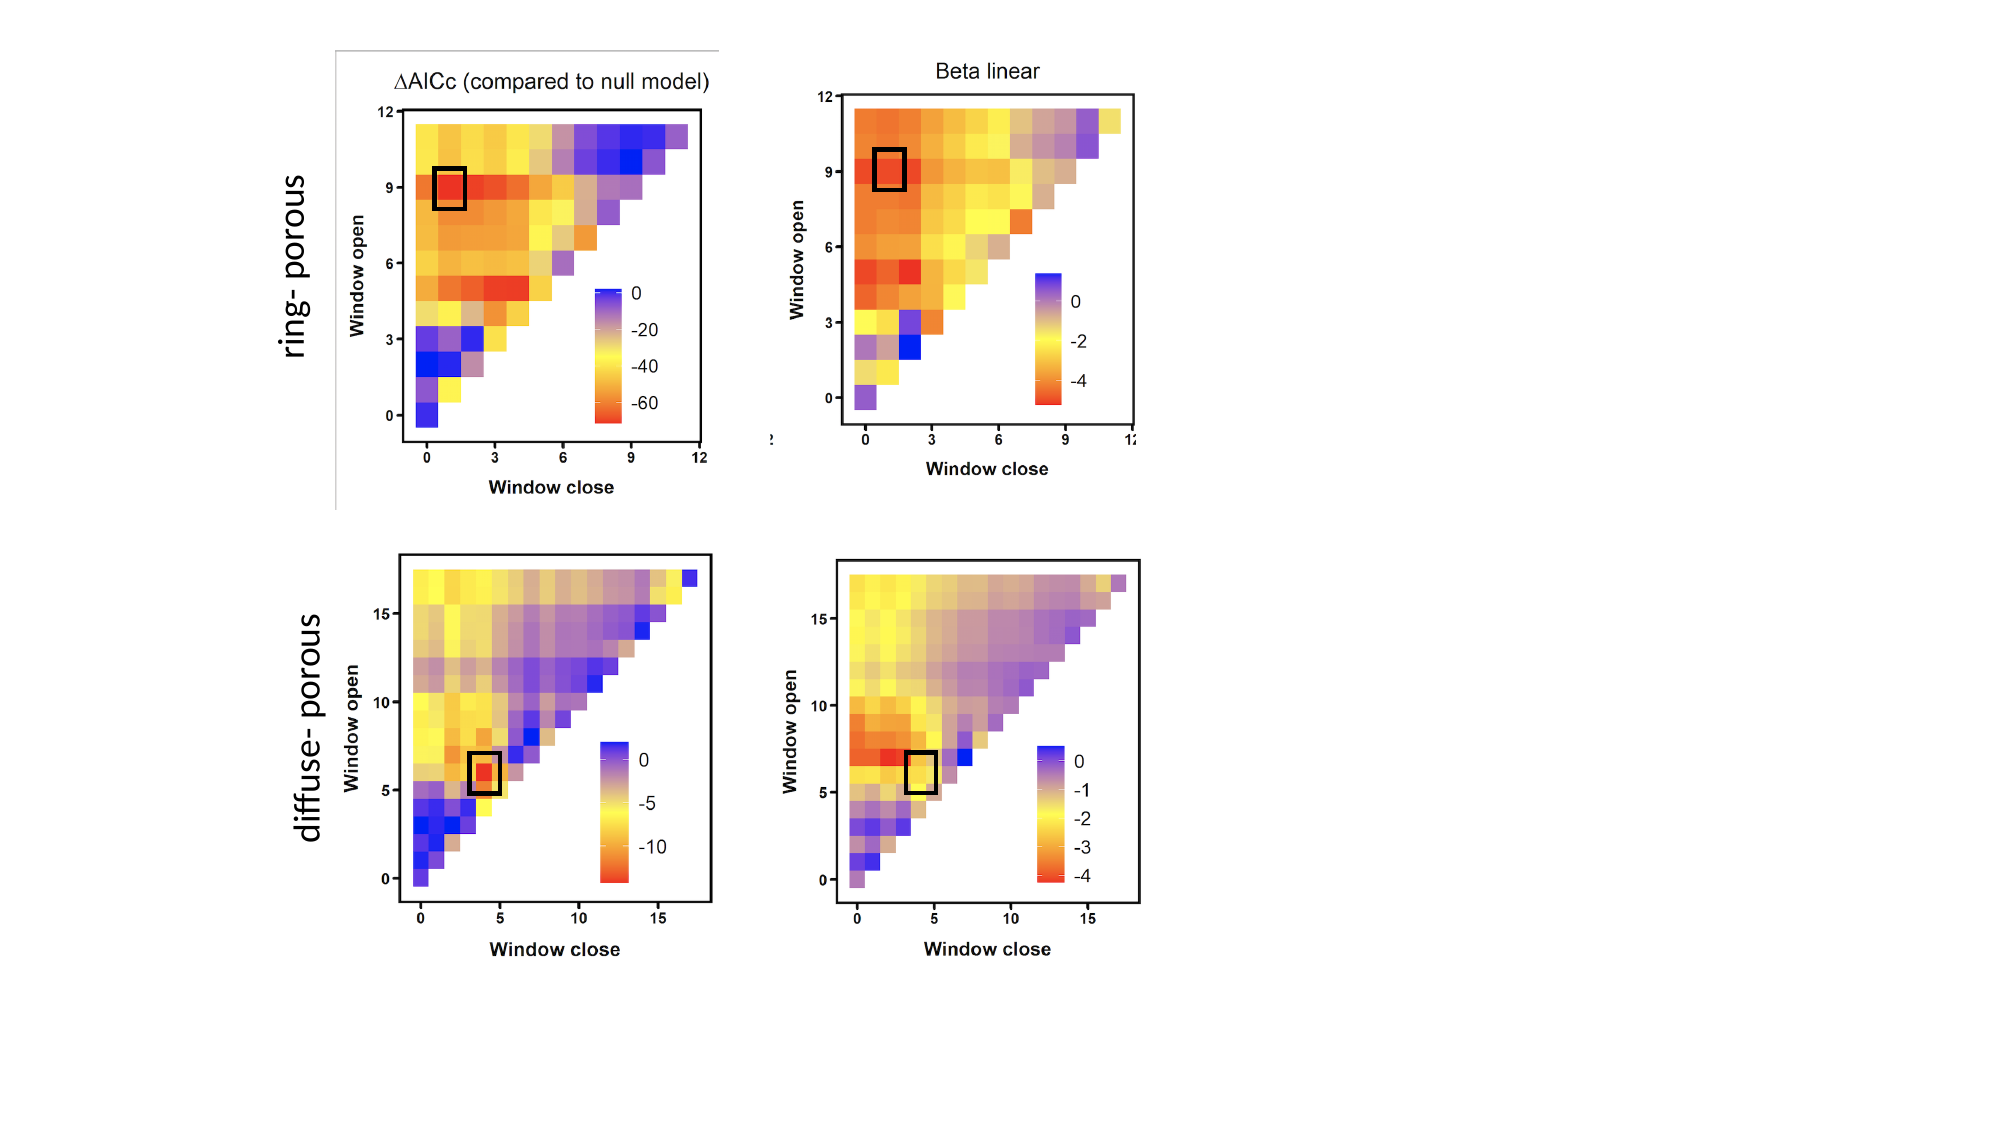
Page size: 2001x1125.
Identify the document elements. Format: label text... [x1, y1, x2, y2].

picture [335, 551, 728, 971]
picture [764, 551, 1148, 971]
picture [335, 50, 719, 510]
text_box ring- porous [258, 106, 319, 429]
text_box diffuse- porous [274, 567, 335, 890]
picture [770, 50, 1136, 490]
